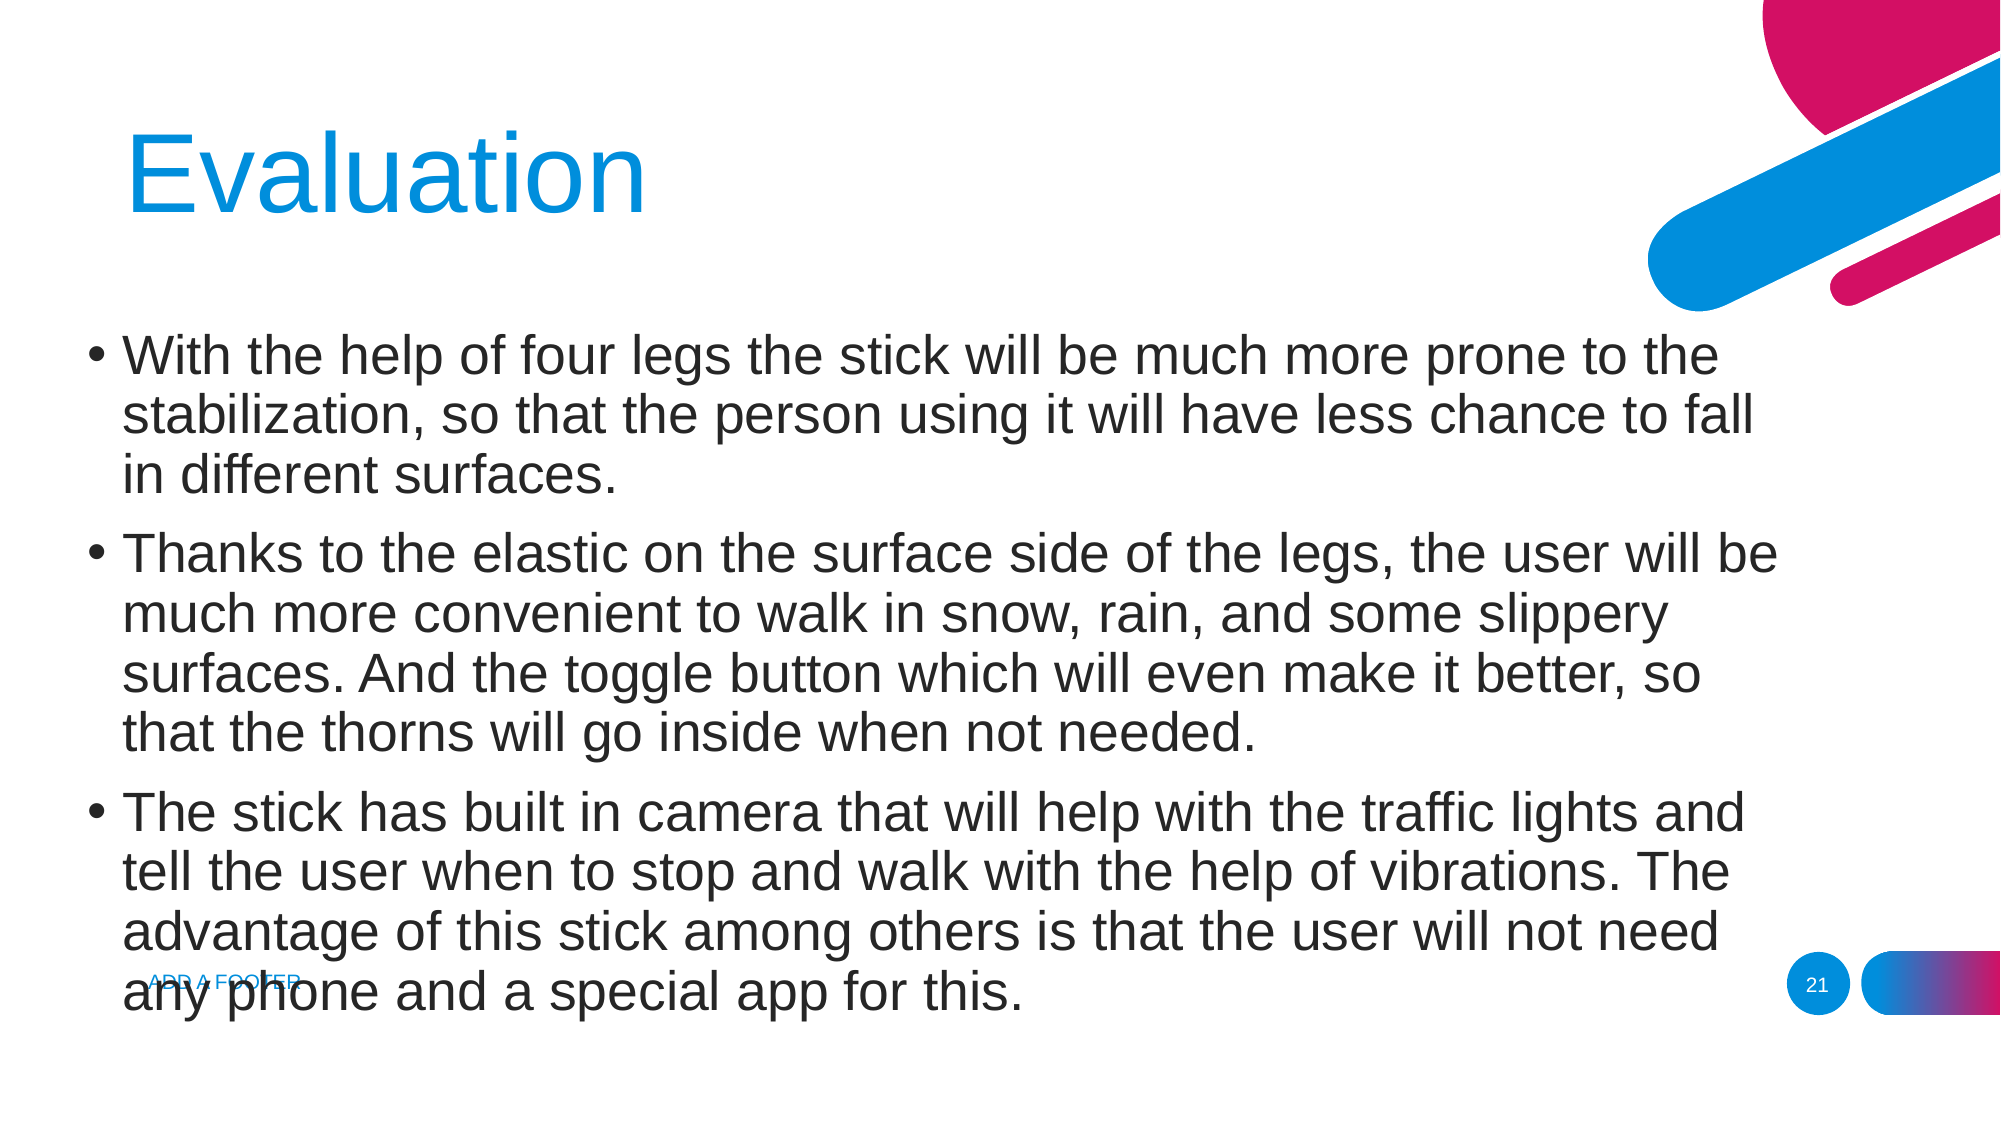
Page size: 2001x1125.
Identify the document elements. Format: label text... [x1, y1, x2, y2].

text_box With the help of four legs the stick will be much more prone to the stabilization, so that the person using it will have less chance to fall in different surfaces. Thanks to the elastic on the surface side of the legs, the user will be much more convenient to walk in snow, rain, and some slippery surfaces. And the toggle button which will even make it better, so that the thorns will go inside when not needed. The stick has built in camera that will help with the traffic lights and tell the user when to stop and walk with the help of vibrations. The advantage of this stick among others is that the user will not need any phone and a special app for this. [72, 319, 1798, 1033]
slide_number 21 [1798, 954, 1863, 1015]
text_box Evaluation [109, 92, 665, 243]
